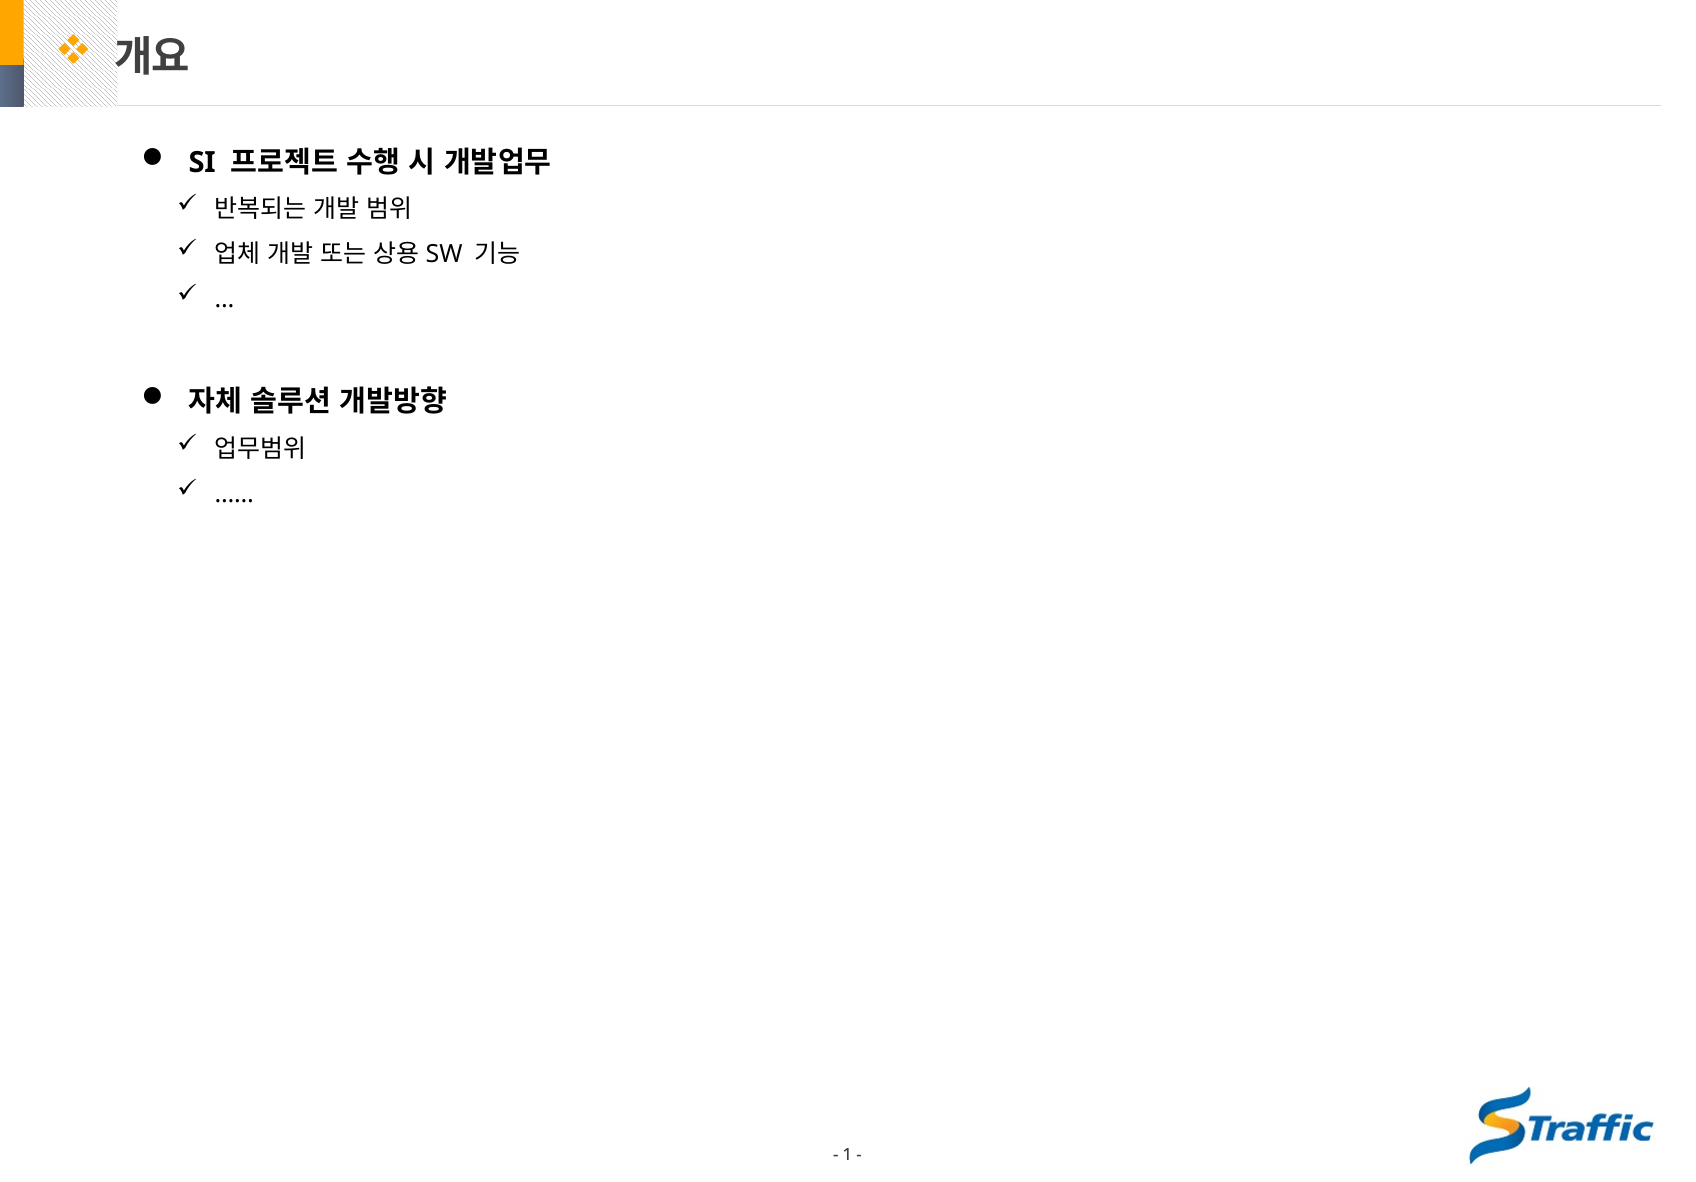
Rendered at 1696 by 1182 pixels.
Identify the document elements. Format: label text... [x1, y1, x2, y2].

picture [0, 0, 118, 107]
slide_number - 0 - [785, 1134, 910, 1178]
text_box SI 프로젝트 수행 시 개발업무 반복되는 개발 범위 업체 개발 또는 상용SW 기능 … 자체 솔루션 개발방향 업무범위 …… [126, 118, 1521, 515]
text_box 개요 [41, 22, 1046, 87]
picture [1431, 1070, 1692, 1181]
